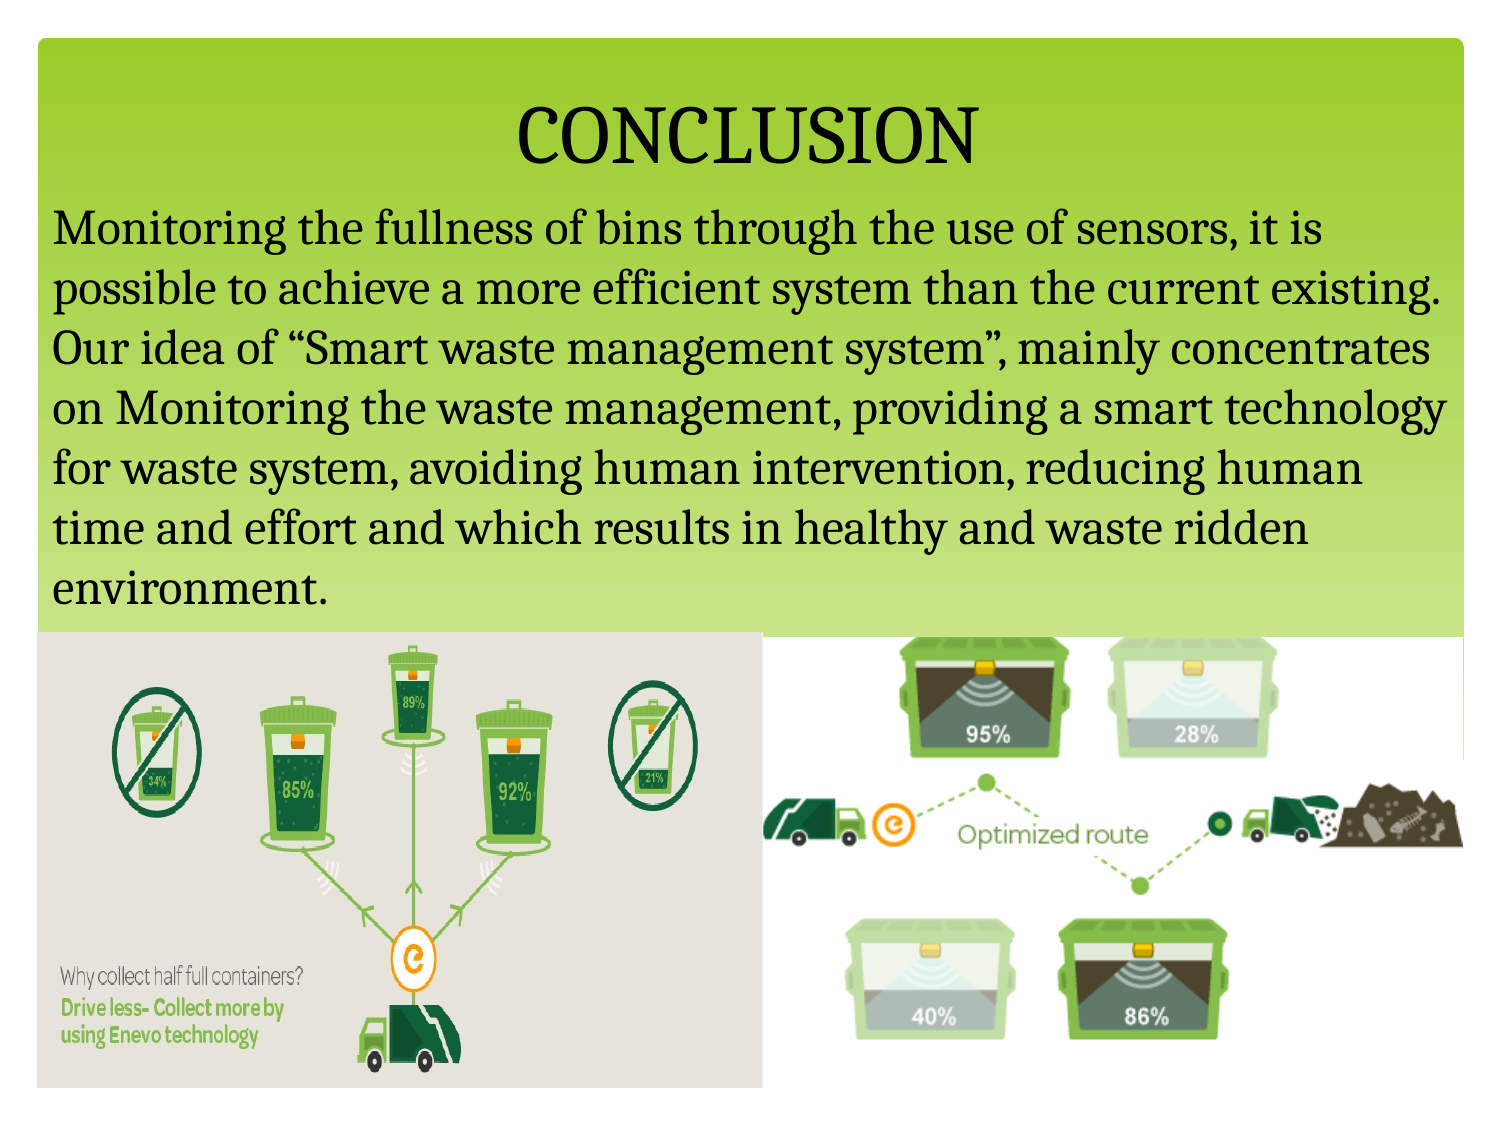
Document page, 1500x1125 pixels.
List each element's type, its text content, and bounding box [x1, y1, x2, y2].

list CONCLUSION [112, 50, 1388, 187]
picture [37, 632, 1463, 1088]
text_box Monitoring the fullness of bins through the use of sensors, it is possible to achieve a more efficient system than the current existing. Our idea of “Smart waste management system”, mainly concentrates on Monitoring the waste management, providing a smart technology for waste system, avoiding human intervention, reducing human time and effort and which results in healthy and waste ridden environment. [37, 187, 1463, 623]
